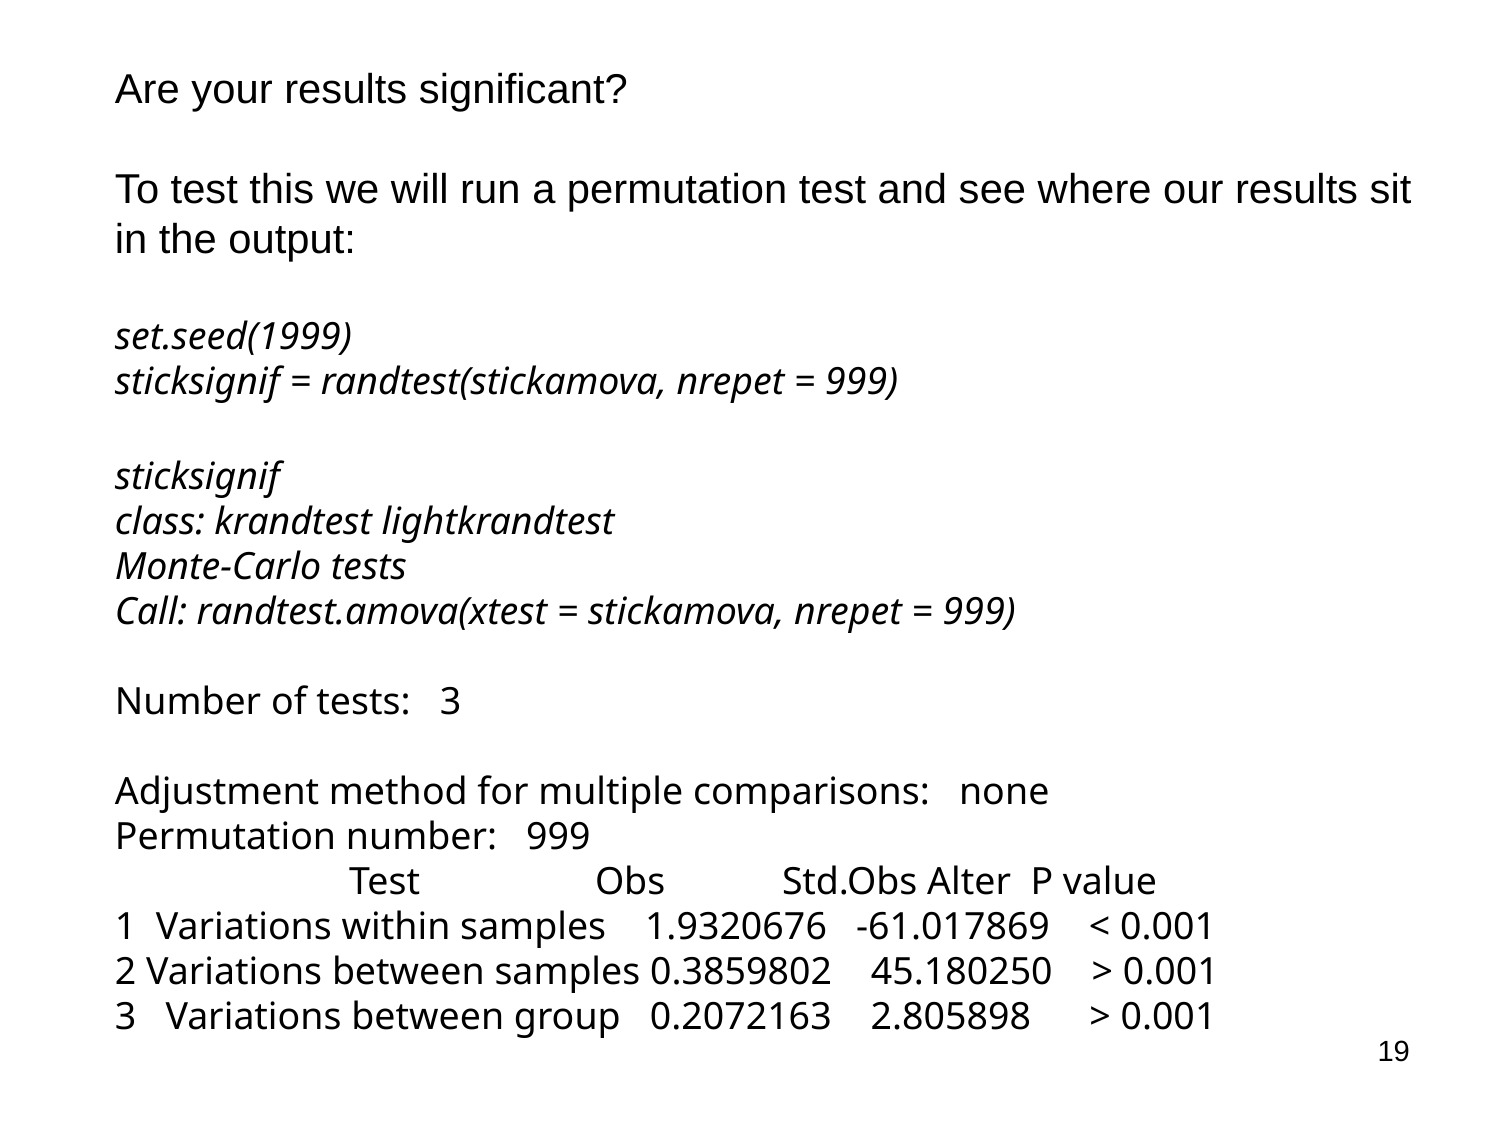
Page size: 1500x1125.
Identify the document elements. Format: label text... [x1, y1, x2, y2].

text_box Are your results significant? To test this we will run a permutation test and see where our results sit in the output: set.seed(1999) sticksignif = randtest(stickamova, nrepet = 999) sticksignif class: krandtest lightkrandtest Monte-Carlo tests Call: randtest.amova(xtest = stickamova, nrepet = 999) Number of tests: 3 Adjustment method for multiple comparisons: none Permutation number: 999 Test Obs Std.Obs Alter P value 1 Variations within samples 1.9320676 -61.017869 < 0.001 2 Variations between samples 0.3859802 45.180250 > 0.001 3 Variations between group 0.2072163 2.805898 > 0.001 [100, 54, 1447, 1125]
